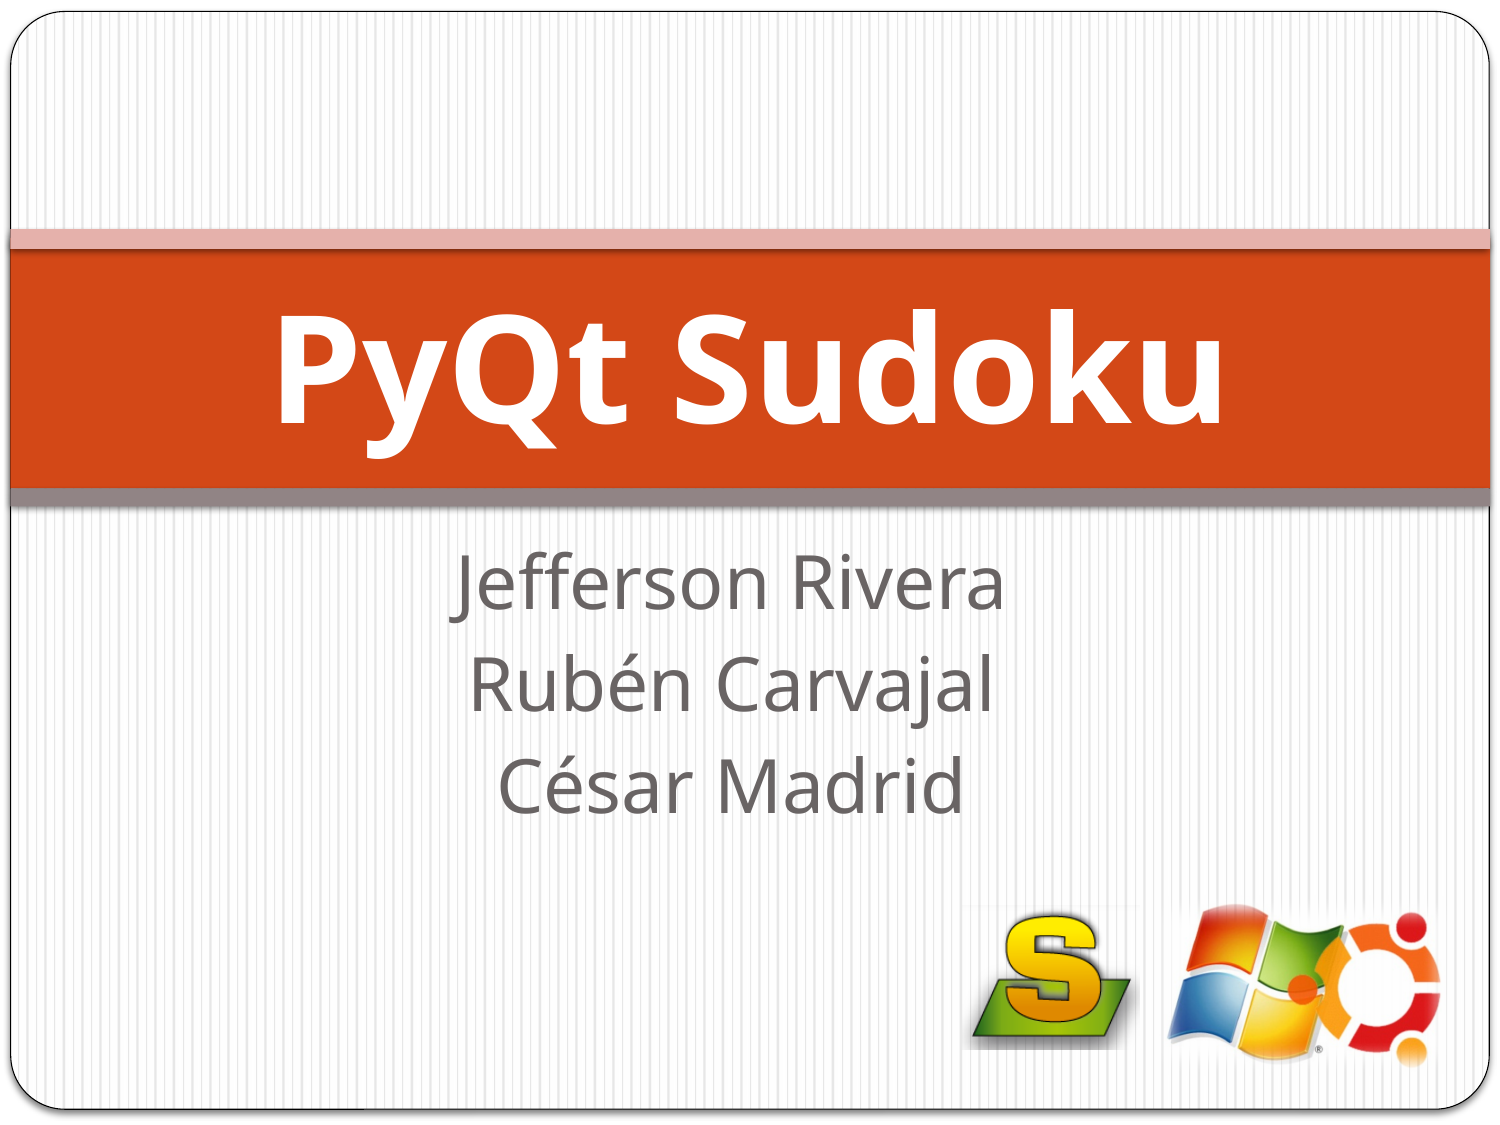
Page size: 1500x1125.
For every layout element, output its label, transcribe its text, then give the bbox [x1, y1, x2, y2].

title PyQt Sudoku [75, 247, 1425, 489]
picture [962, 904, 1141, 1050]
subtitle Jefferson Rivera Rubén Carvajal César Madrid [206, 527, 1257, 790]
picture [1151, 893, 1458, 1077]
